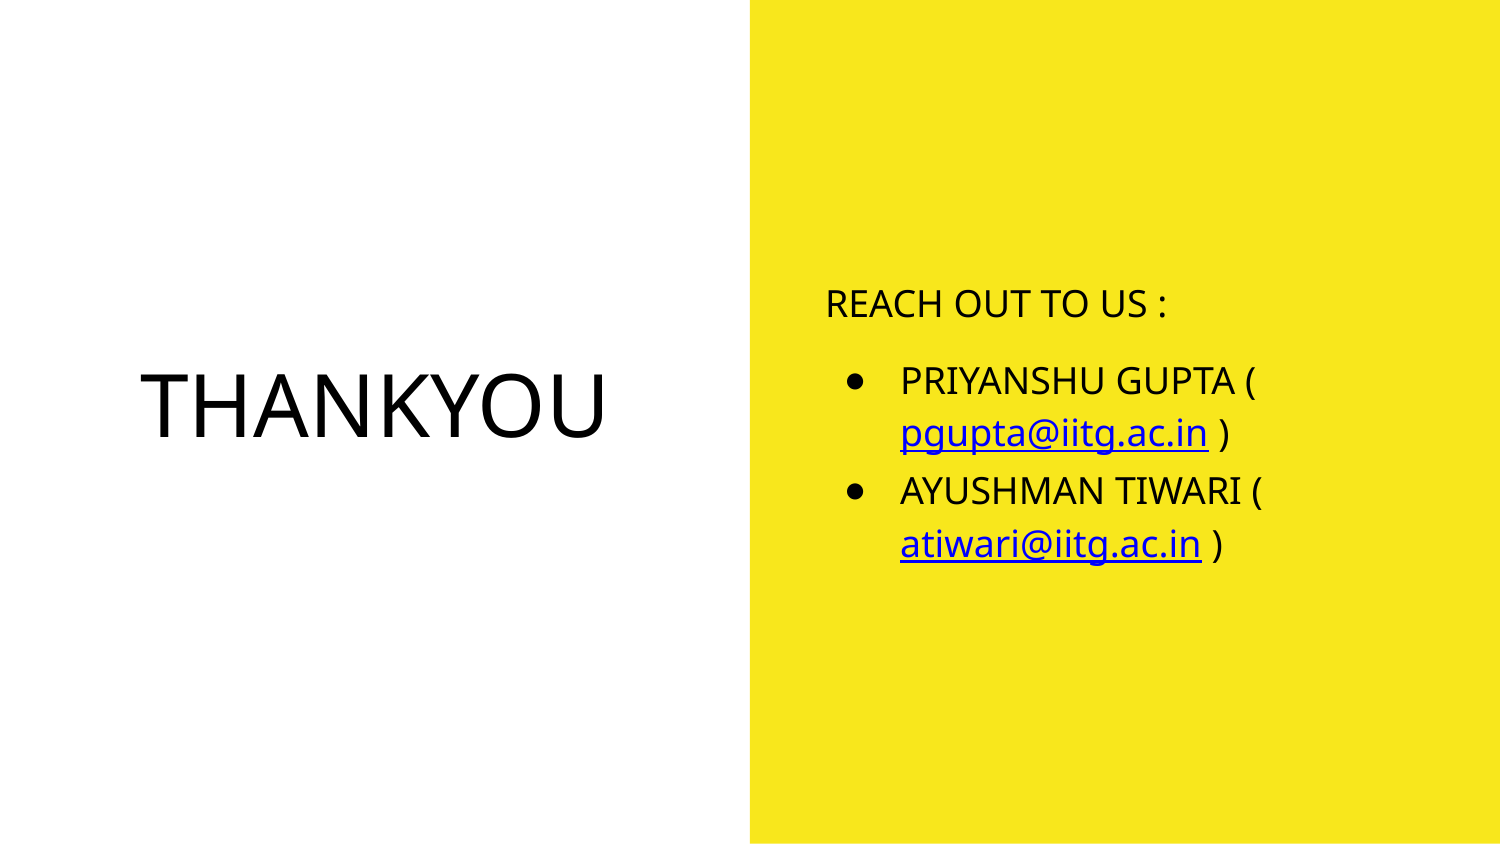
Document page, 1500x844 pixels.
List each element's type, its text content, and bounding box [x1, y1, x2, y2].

title THANKYOU [43, 176, 708, 471]
list REACH OUT TO US : PRIYANSHU GUPTA (pgupta@iitg.ac.in ) AYUSHMAN TIWARI (atiwari@iitg.ac.in ) [809, 118, 1441, 726]
